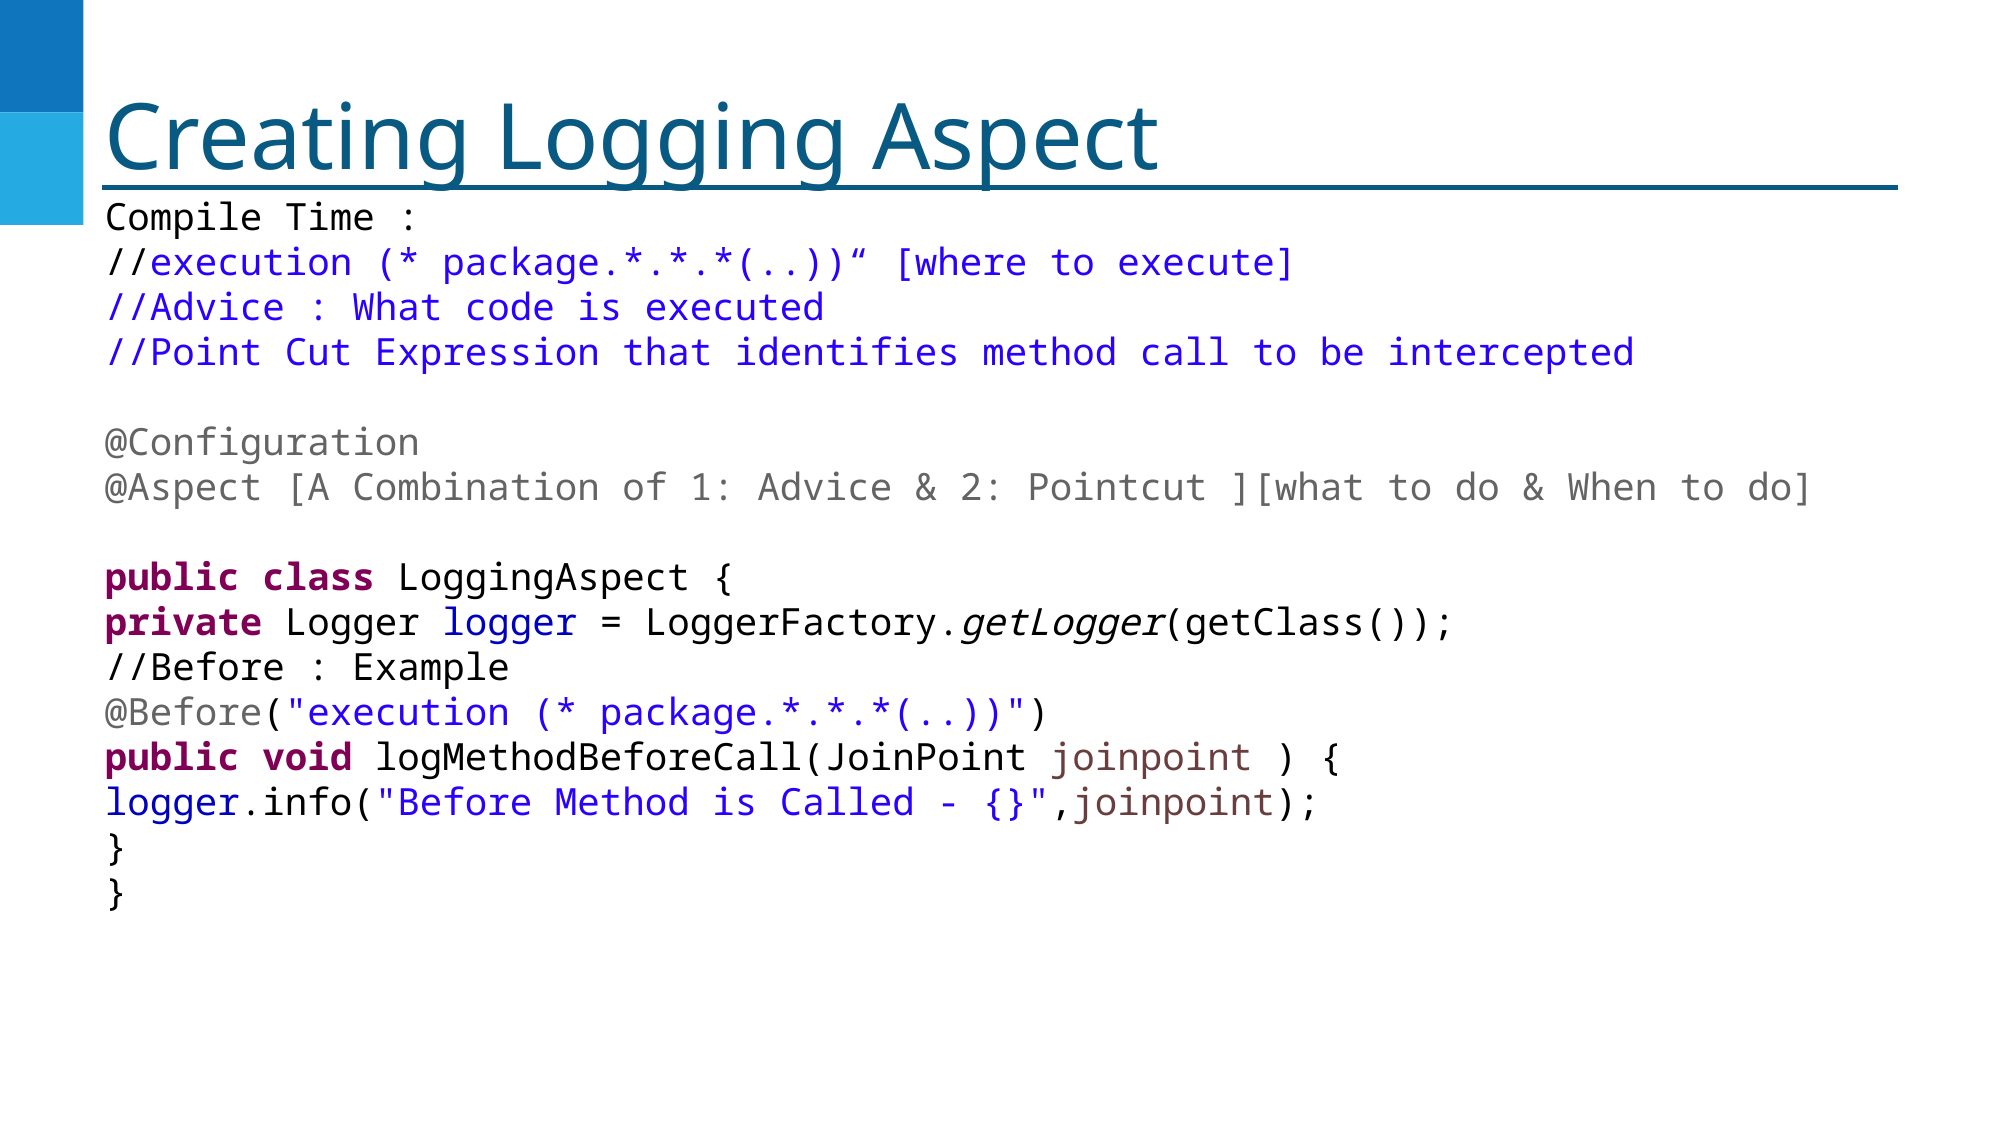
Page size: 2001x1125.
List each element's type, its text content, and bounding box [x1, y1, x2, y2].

list Compile Time : //execution (* package.*.*.*(..))“ [where to execute] //Advice : What code is executed //Point Cut Expression that identifies method call to be intercepted @Configuration @Aspect [A Combination of 1: Advice & 2: Pointcut ][what to do & When to do] public class LoggingAspect { private Logger logger = LoggerFactory.getLogger(getClass()); //Before : Example @Before("execution (* package.*.*.*(..))") public void logMethodBeforeCall(JoinPoint joinpoint ) { logger.info("Before Method is Called - {}",joinpoint); } } [102, 190, 1898, 1017]
title Creating Logging Aspect [102, 75, 1898, 157]
